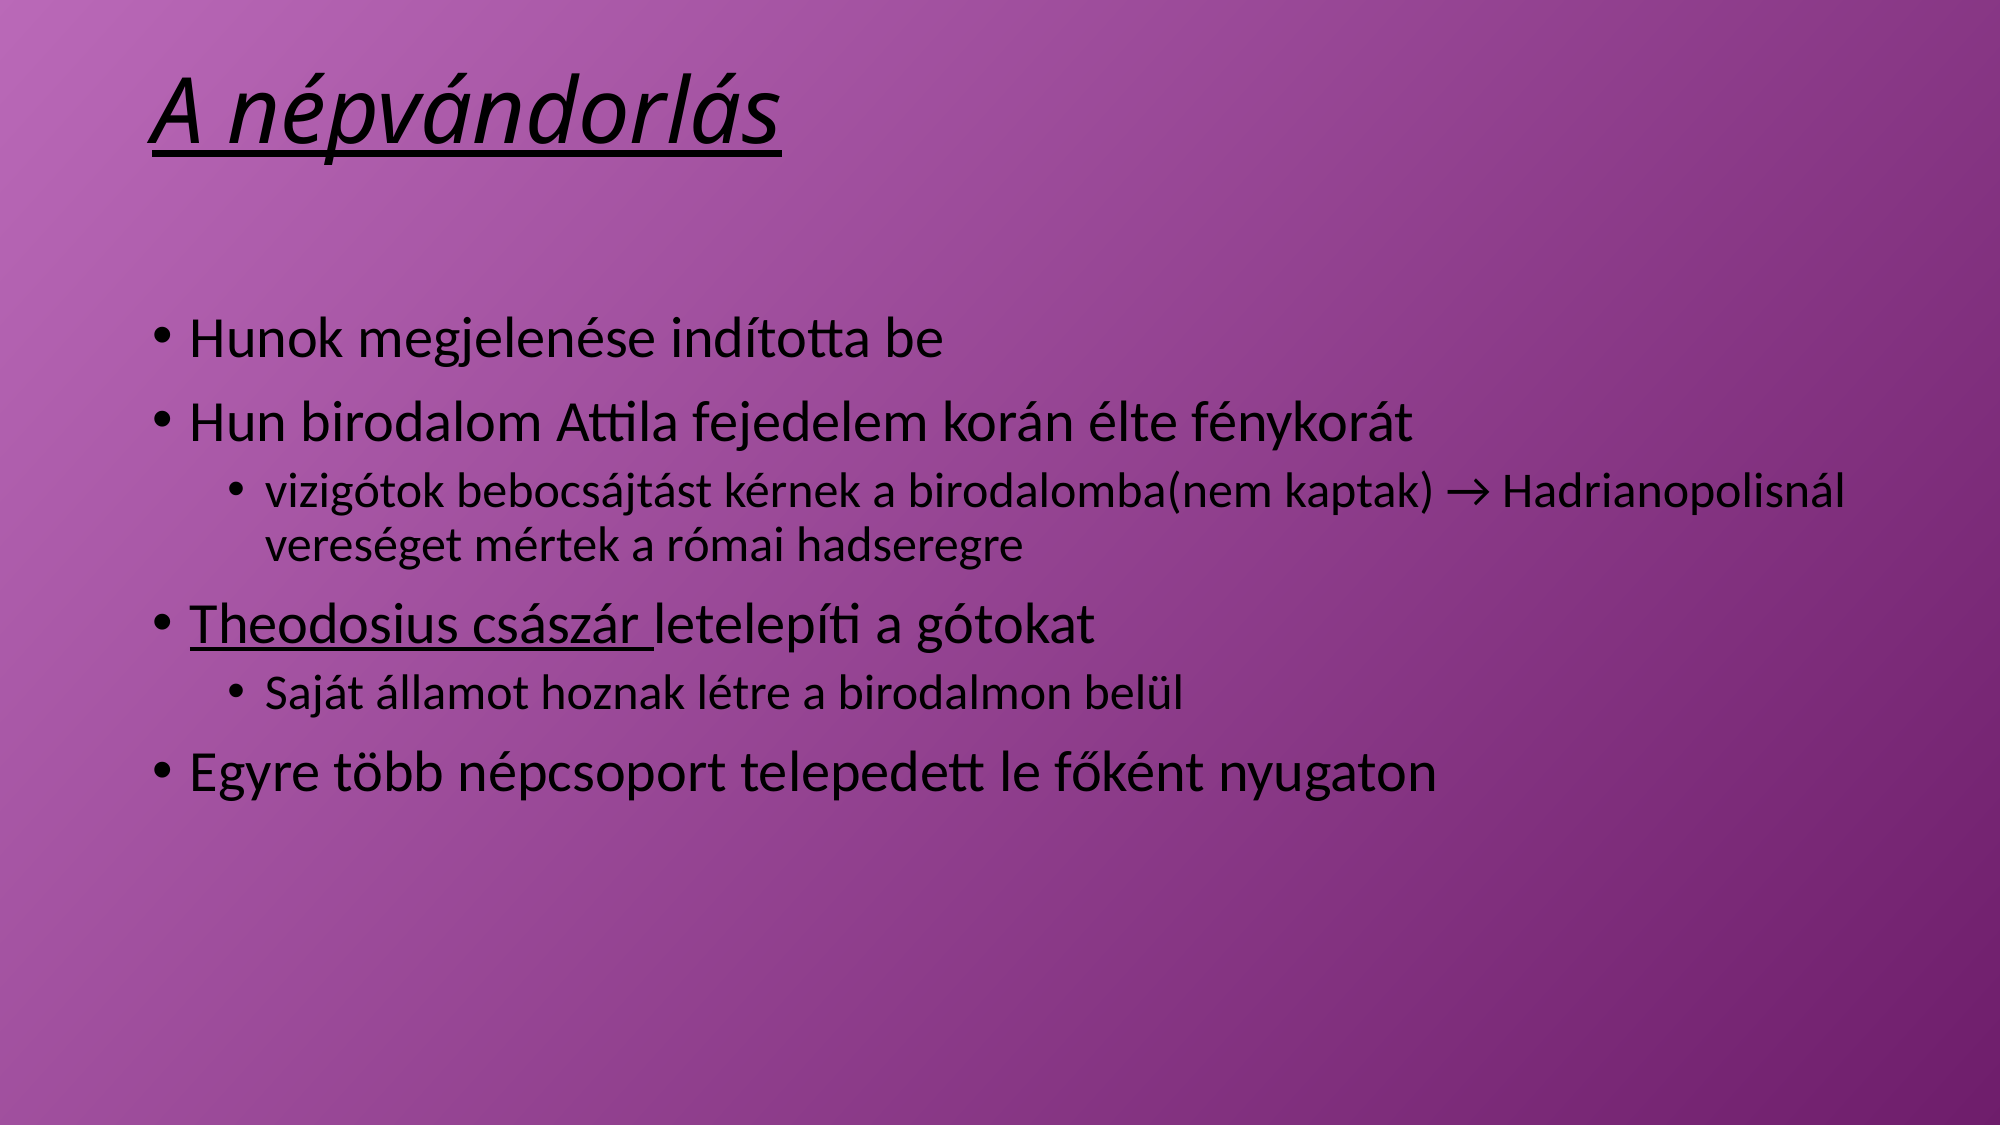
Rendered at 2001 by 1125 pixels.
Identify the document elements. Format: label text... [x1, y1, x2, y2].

title A népvándorlás [137, 59, 1863, 278]
list Hunok megjelenése indította be Hun birodalom Attila fejedelem korán élte fénykorát vizigótok bebocsájtást kérnek a birodalomba(nem kaptak) → Hadrianopolisnál vereséget mértek a római hadseregre Theodosius császár letelepíti a gótokat Saját államot hoznak létre a birodalmon belül Egyre több népcsoport telepedett le főként nyugaton [137, 299, 1863, 1014]
